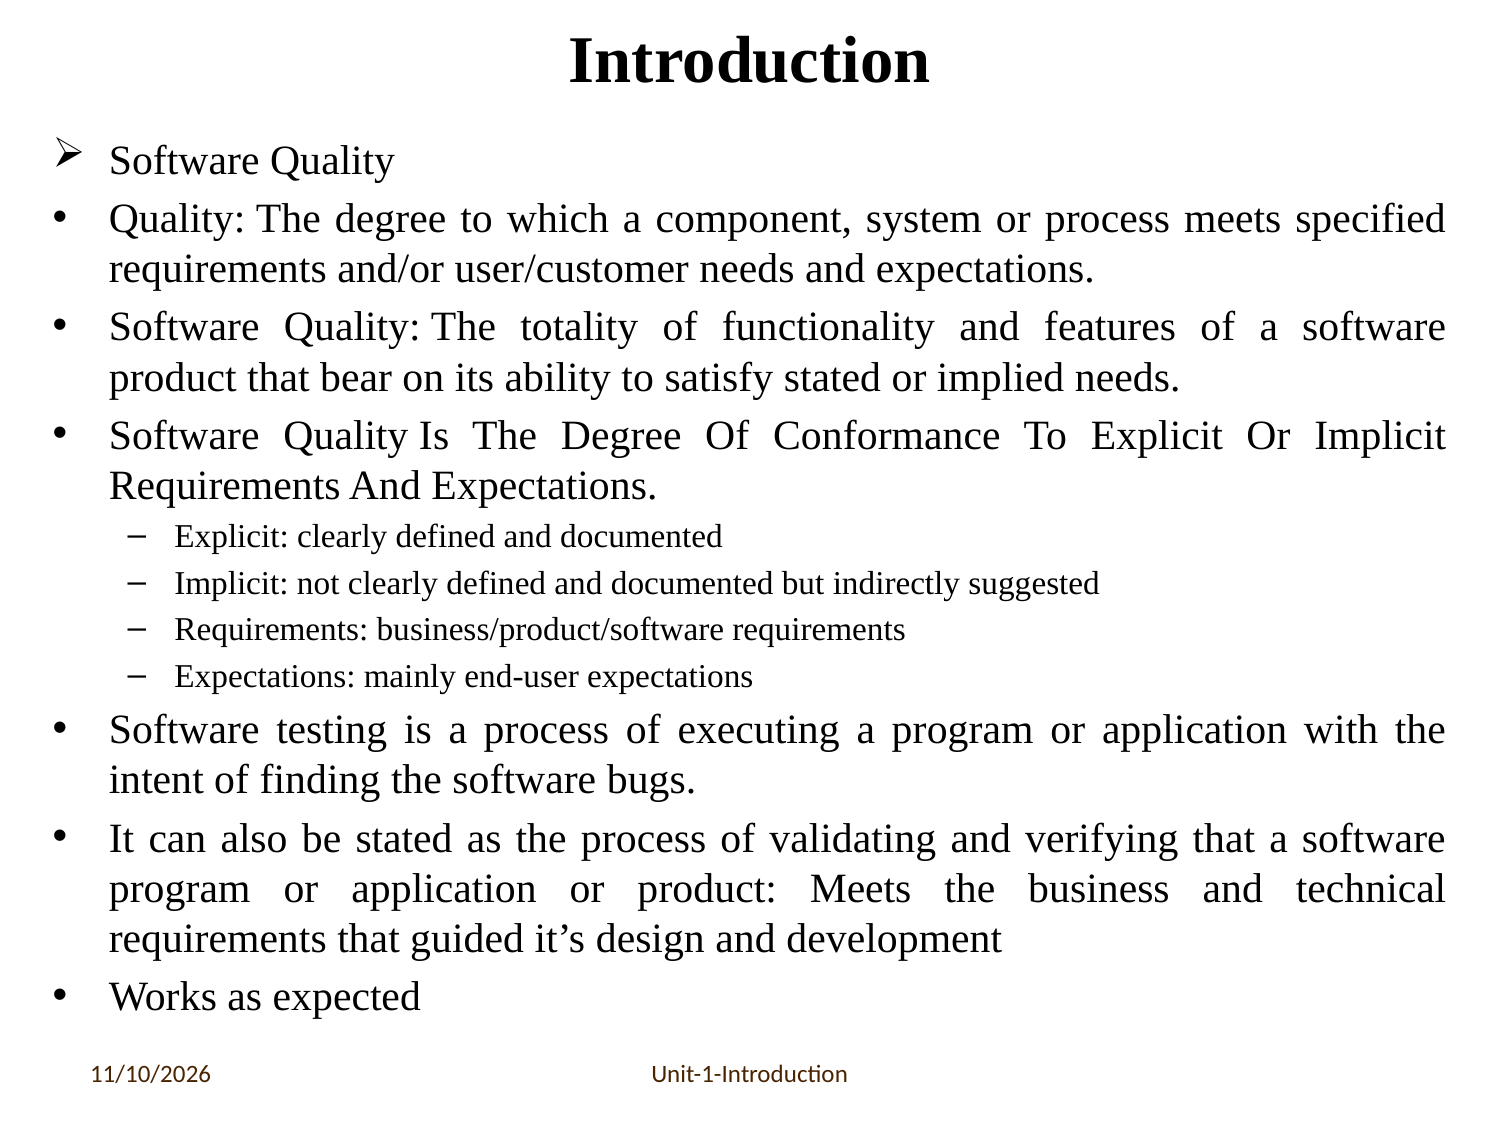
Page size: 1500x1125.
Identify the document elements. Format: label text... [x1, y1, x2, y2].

title Introduction [75, 0, 1425, 113]
footer Unit-1-Introduction [512, 1042, 988, 1103]
list Software Quality Quality: The degree to which a component, system or process meets specified requirements and/or user/customer needs and expectations. Software Quality: The totality of functionality and features of a software product that bear on its ability to satisfy stated or implied needs. Software Quality Is The Degree Of Conformance To Explicit Or Implicit Requirements And Expectations. Explicit: clearly defined and documented Implicit: not clearly defined and documented but indirectly suggested Requirements: business/product/software requirements Expectations: mainly end-user expectations Software testing is a process of executing a program or application with the intent of finding the software bugs. It can also be stated as the process of validating and verifying that a software program or application or product: Meets the business and technical requirements that guided it’s design and development Works as expected [37, 125, 1463, 1063]
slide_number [75, 1042, 425, 1103]
